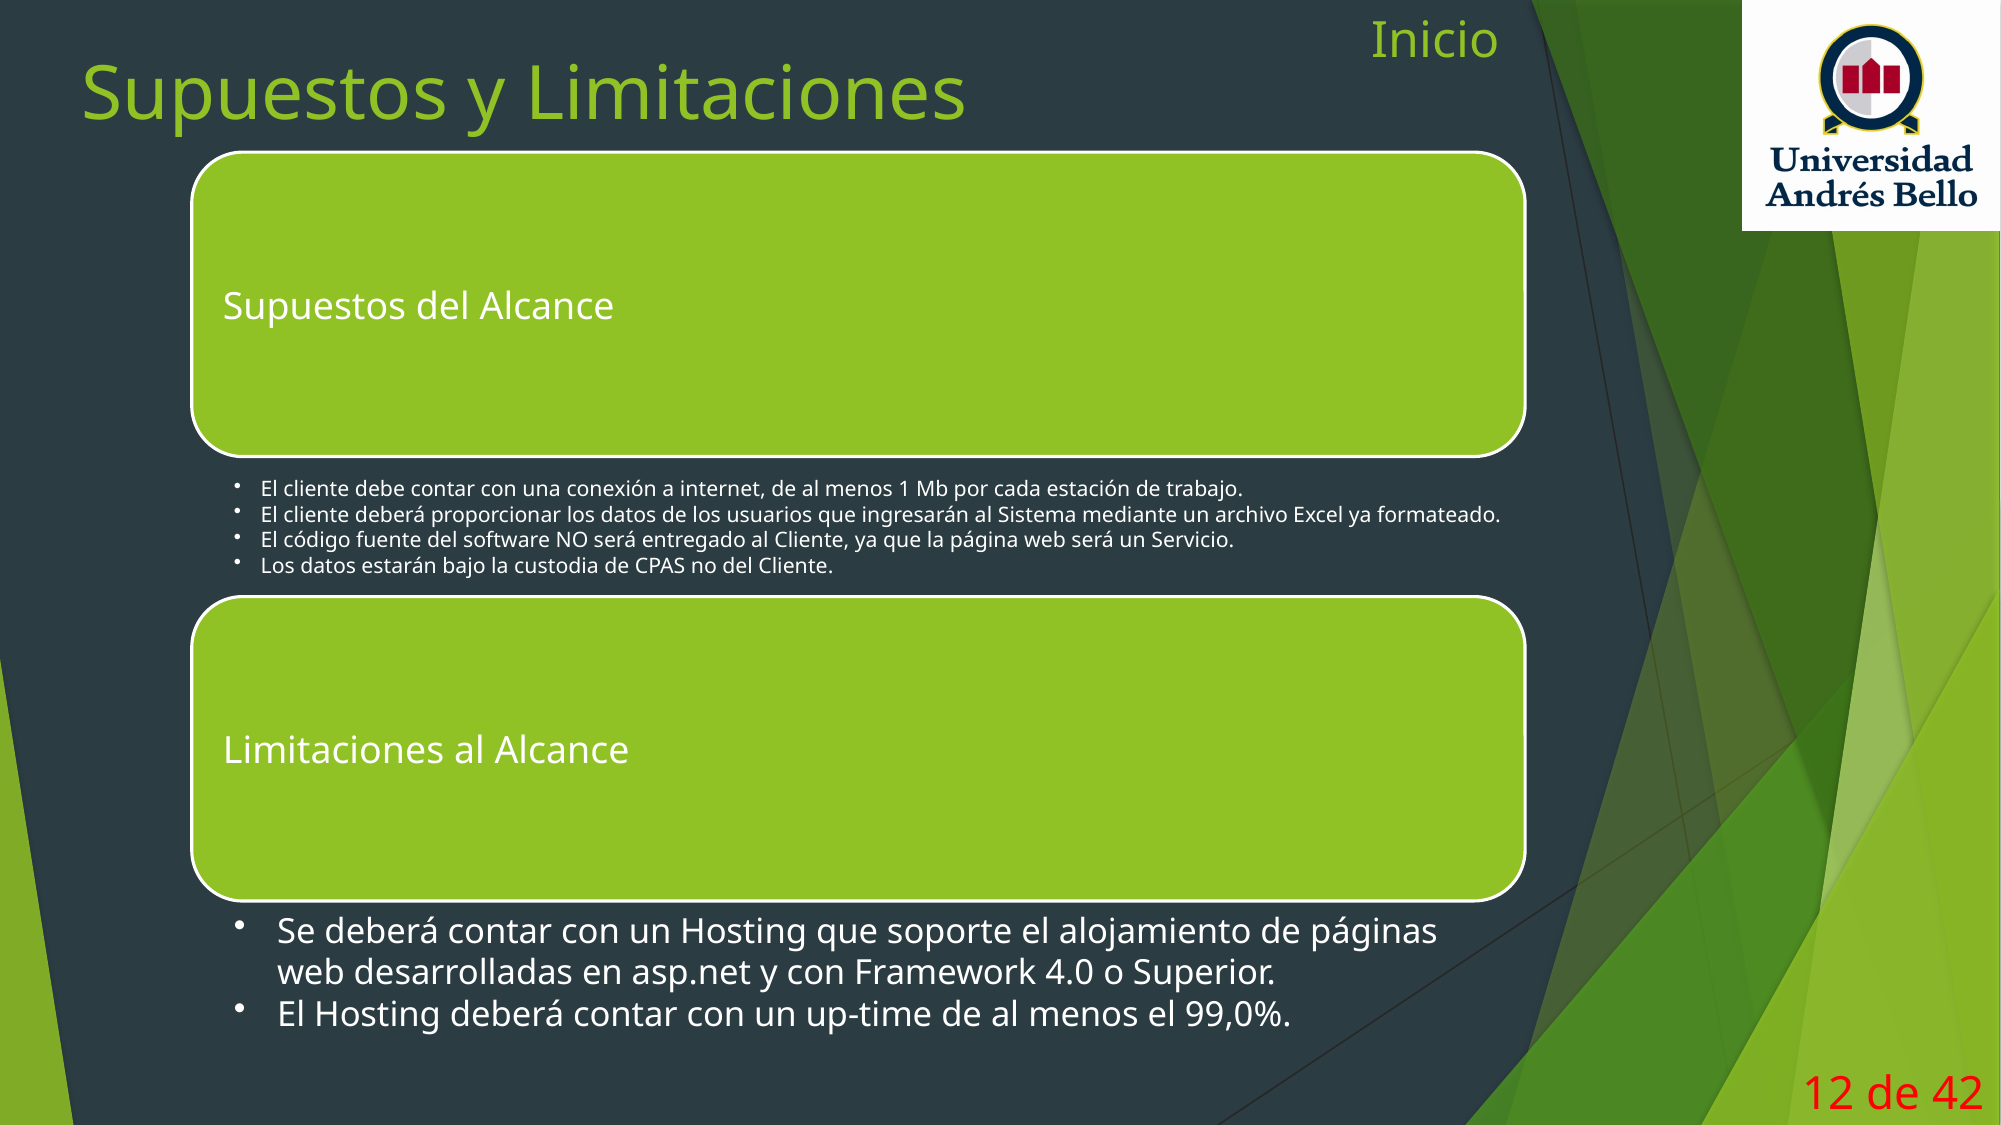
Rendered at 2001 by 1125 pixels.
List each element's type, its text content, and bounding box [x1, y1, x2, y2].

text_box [191, 151, 1526, 1042]
text_box Inicio [1356, 0, 1533, 75]
title Supuestos y Limitaciones [66, 36, 1477, 153]
slide_number 12 de 42 [1762, 1065, 2000, 1125]
picture [1742, 0, 2000, 231]
